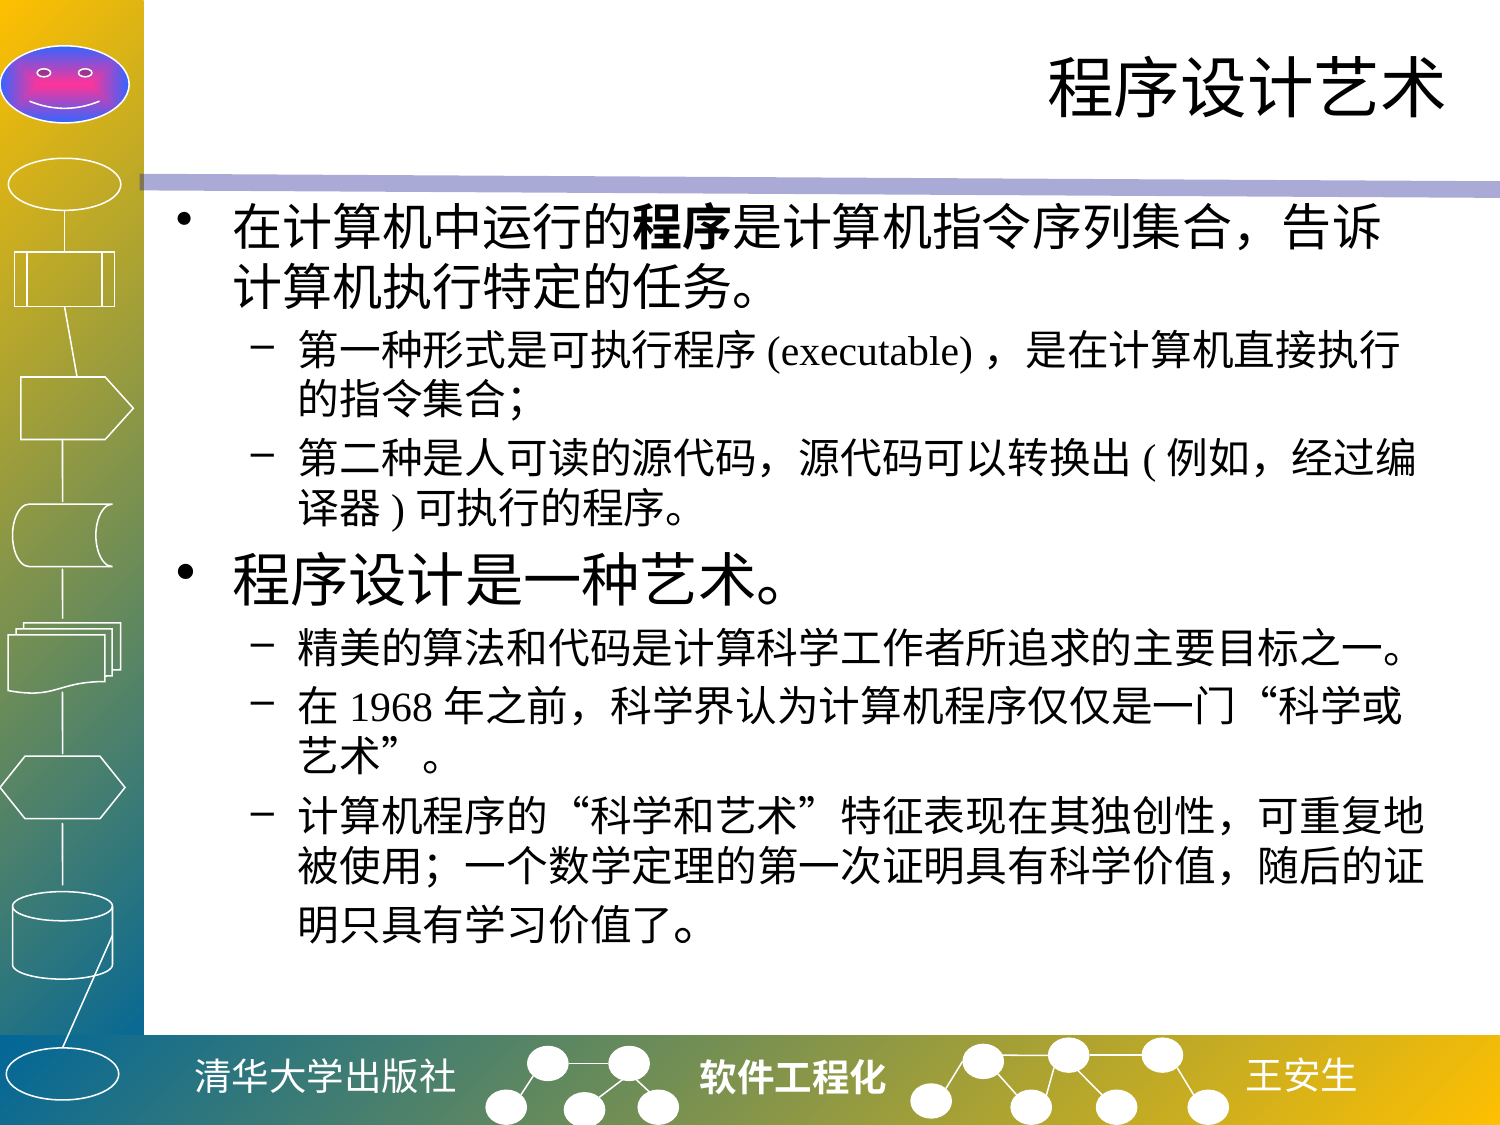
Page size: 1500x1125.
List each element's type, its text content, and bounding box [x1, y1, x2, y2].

title 程序设计艺术 [187, 24, 1463, 147]
list 在计算机中运行的程序是计算机指令序列集合，告诉计算机执行特定的任务。 第一种形式是可执行程序(executable)，是在计算机直接执行的指令集合； 第二种是人可读的源代码，源代码可以转换出(例如，经过编译器)可执行的程序。 程序设计是一种艺术。 精美的算法和代码是计算科学工作者所追求的主要目标之一。 在1968年之前，科学界认为计算机程序仅仅是一门“科学或艺术”。 计算机程序的“科学和艺术”特征表现在其独创性，可重复地被使用；一个数学定理的第一次证明具有科学价值，随后的证明只具有学习价值了。 [160, 187, 1442, 1013]
